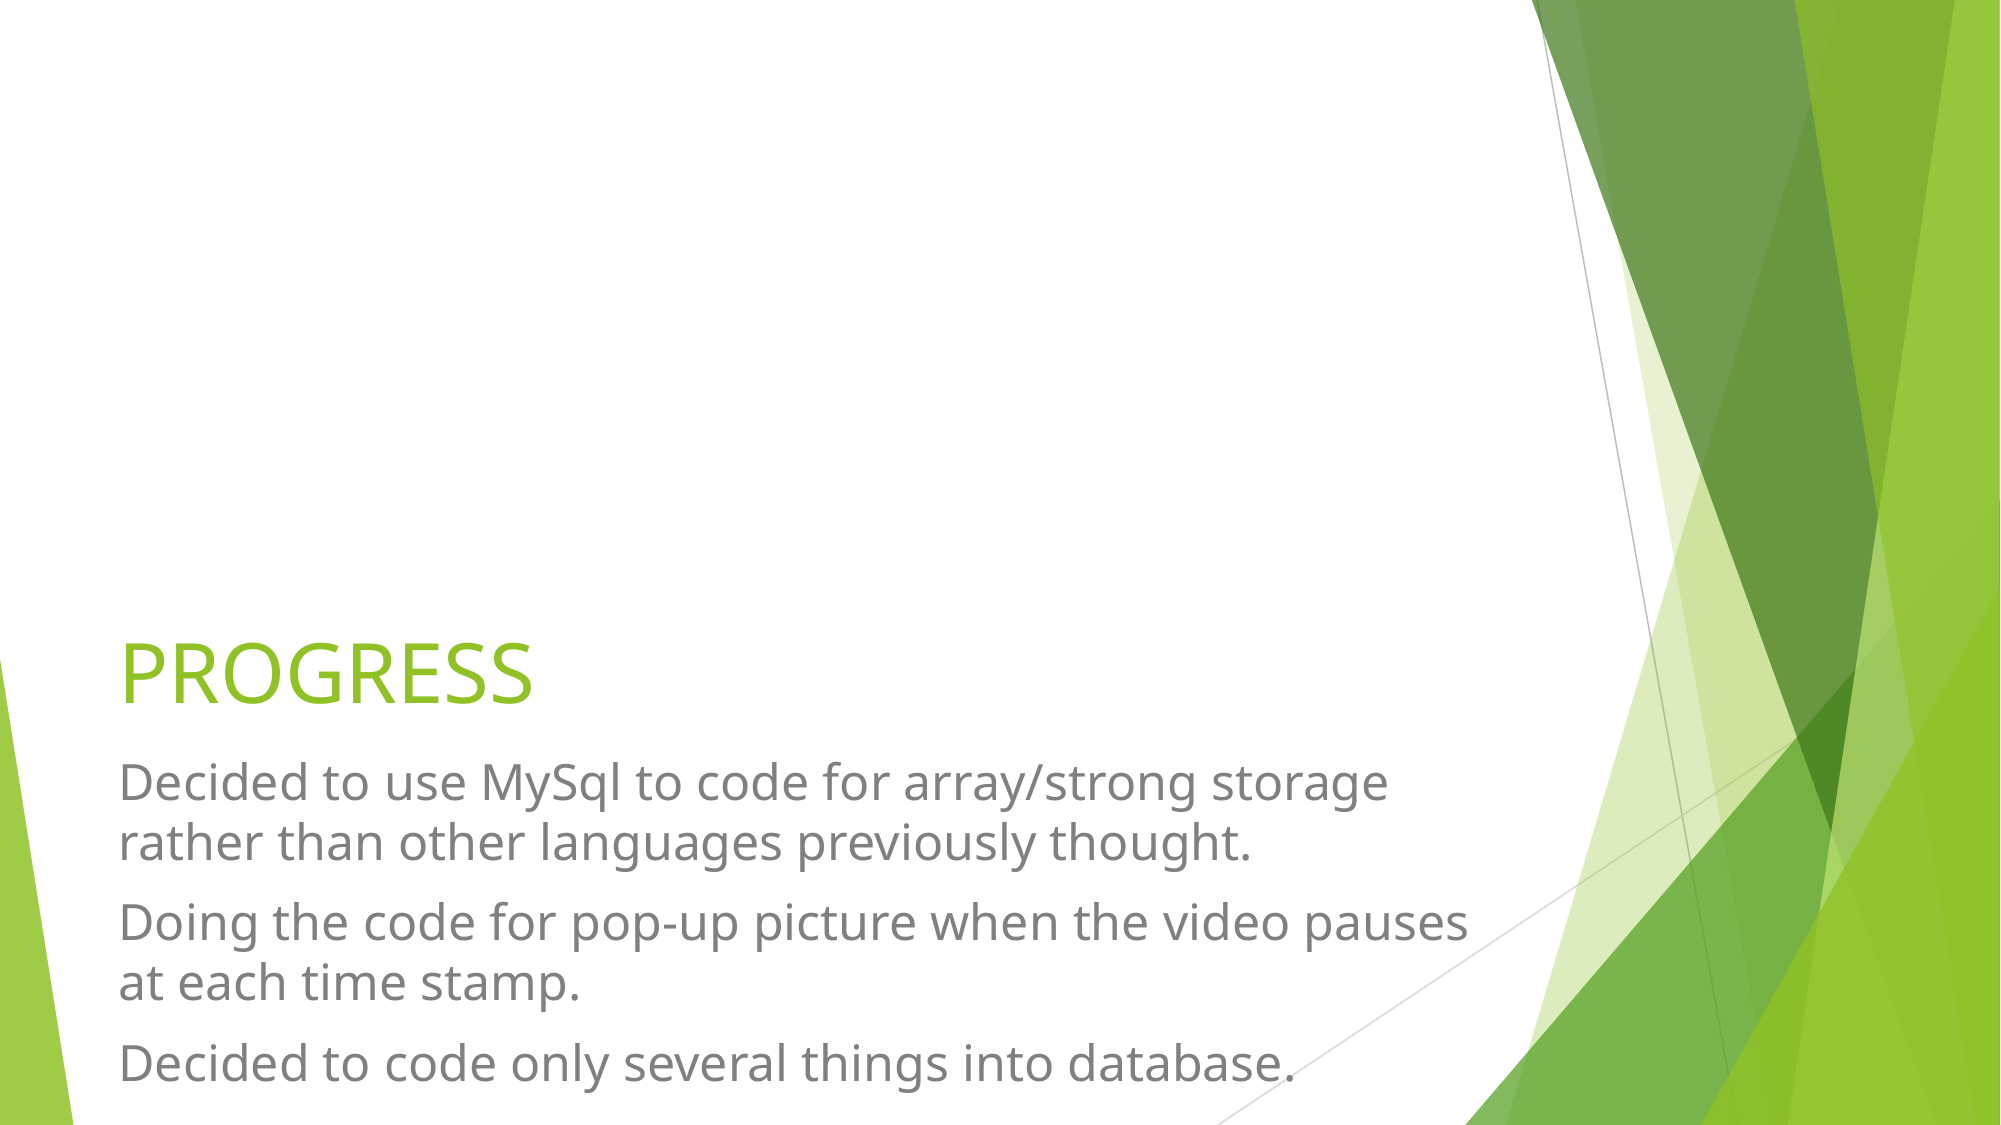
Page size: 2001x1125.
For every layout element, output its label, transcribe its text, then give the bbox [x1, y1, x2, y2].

title PROGRESS [110, 161, 1522, 729]
list Decided to use MySql to code for array/strong storage rather than other languages previously thought. Doing the code for pop-up picture when the video pauses at each time stamp. Decided to code only several things into database. [110, 742, 1522, 1125]
